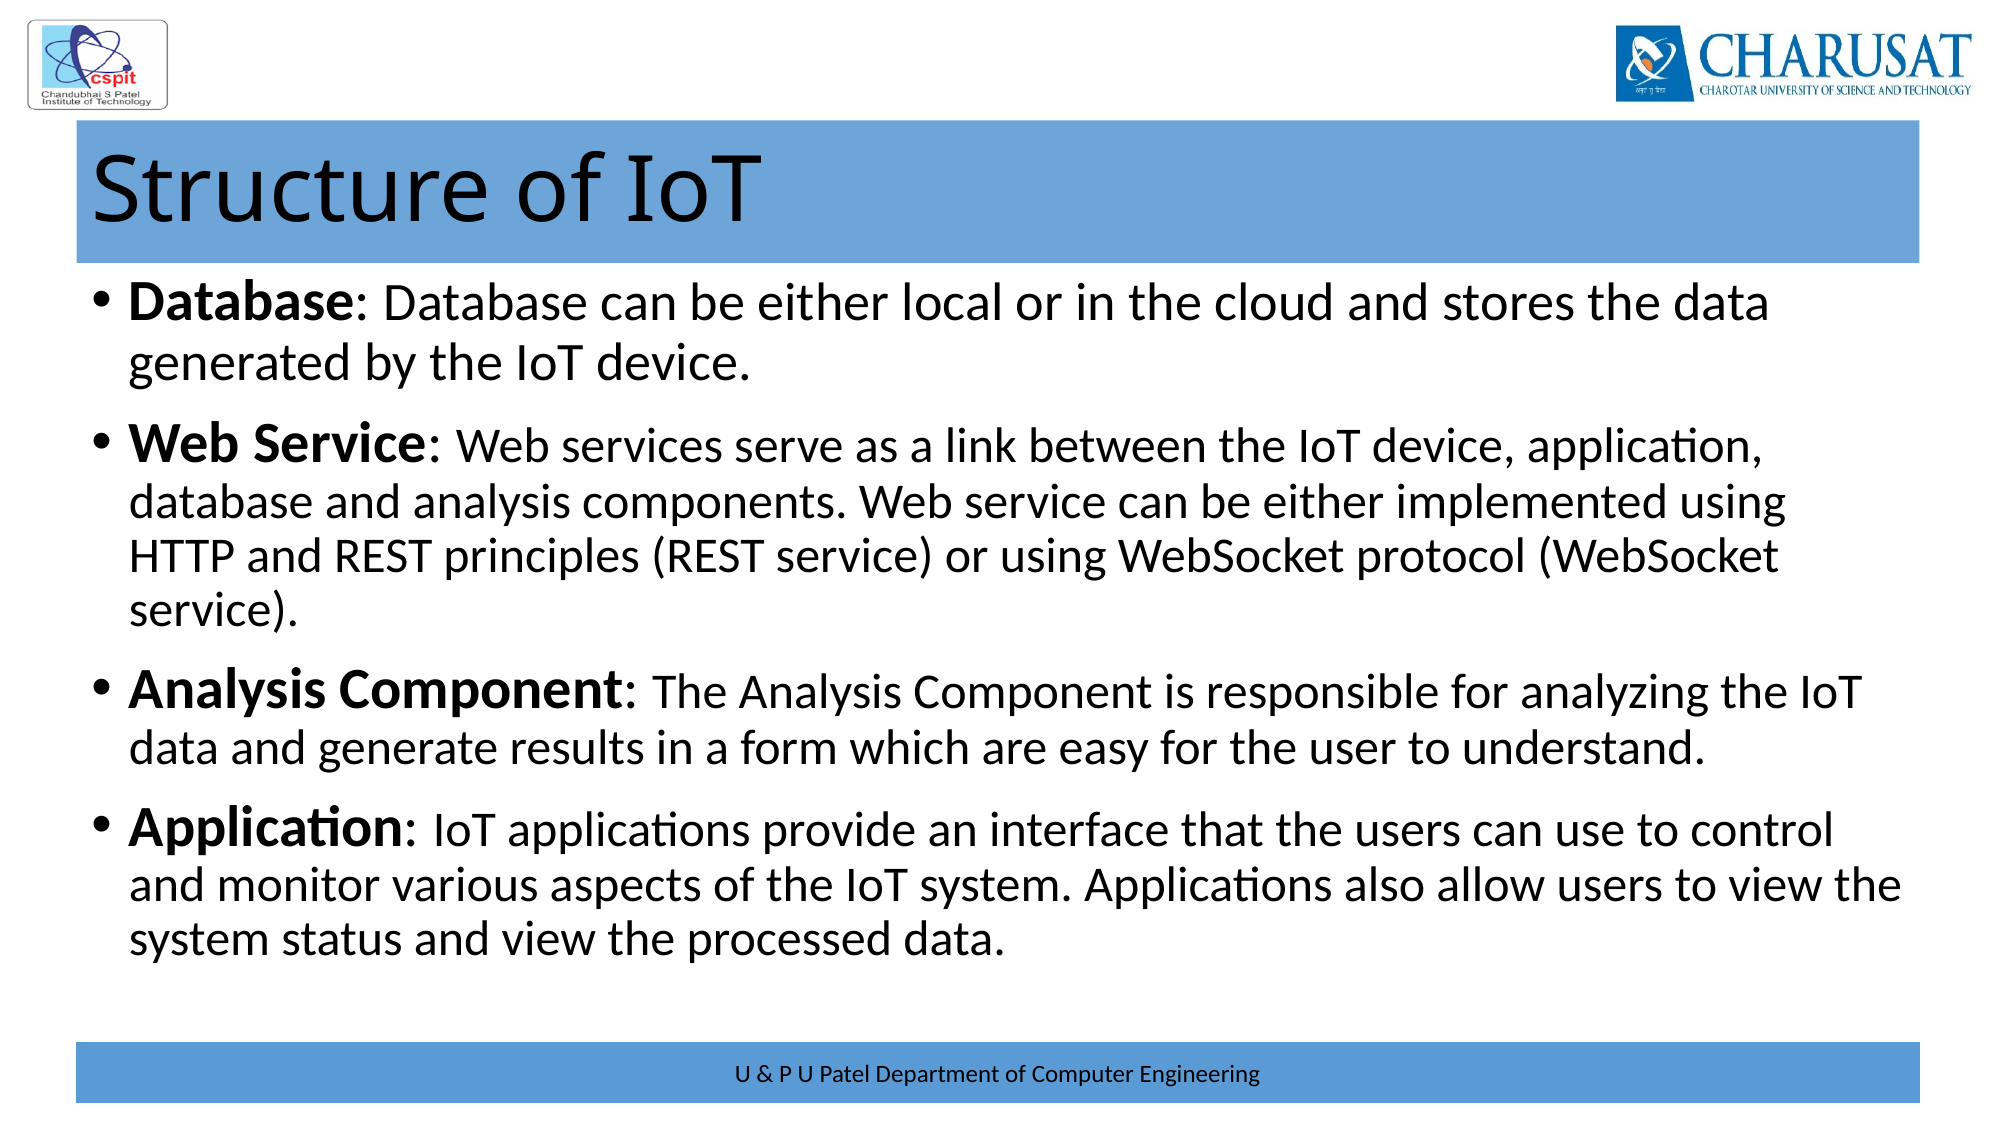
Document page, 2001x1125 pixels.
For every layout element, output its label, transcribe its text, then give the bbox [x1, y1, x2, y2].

picture [1609, 16, 1979, 106]
title Structure of IoT [76, 120, 1920, 262]
picture [21, 16, 173, 113]
list Database: Database can be either local or in the cloud and stores the data generated by the IoT device. Web Service: Web services serve as a link between the IoT device, application, database and analysis components. Web service can be either implemented using HTTP and REST principles (REST service) or using WebSocket protocol (WebSocket service). Analysis Component: The Analysis Component is responsible for analyzing the IoT data and generate results in a form which are easy for the user to understand. Application: IoT applications provide an interface that the users can use to control and monitor various aspects of the IoT system. Applications also allow users to view the system status and view the processed data. [76, 262, 1920, 1014]
